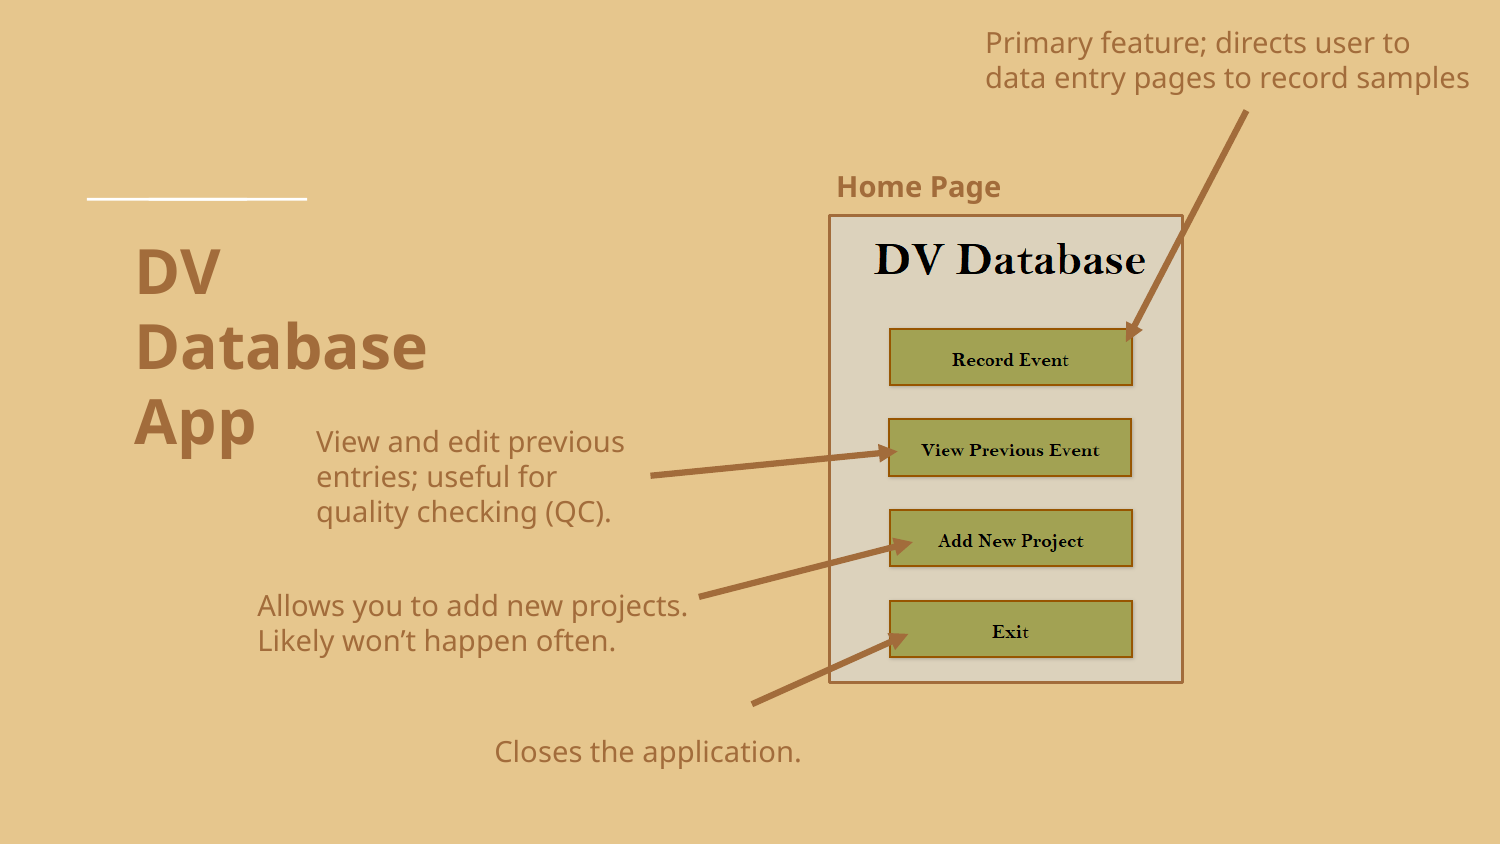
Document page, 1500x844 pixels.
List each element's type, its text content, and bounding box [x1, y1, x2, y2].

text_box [242, 541, 914, 675]
title Home Page [821, 153, 1019, 217]
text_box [479, 633, 971, 784]
text_box Primary feature; directs user to data entry pages to record samples [970, 9, 1490, 145]
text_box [301, 408, 898, 540]
title DV Database App [119, 216, 536, 466]
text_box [1068, 44, 1425, 343]
picture [830, 216, 1181, 682]
